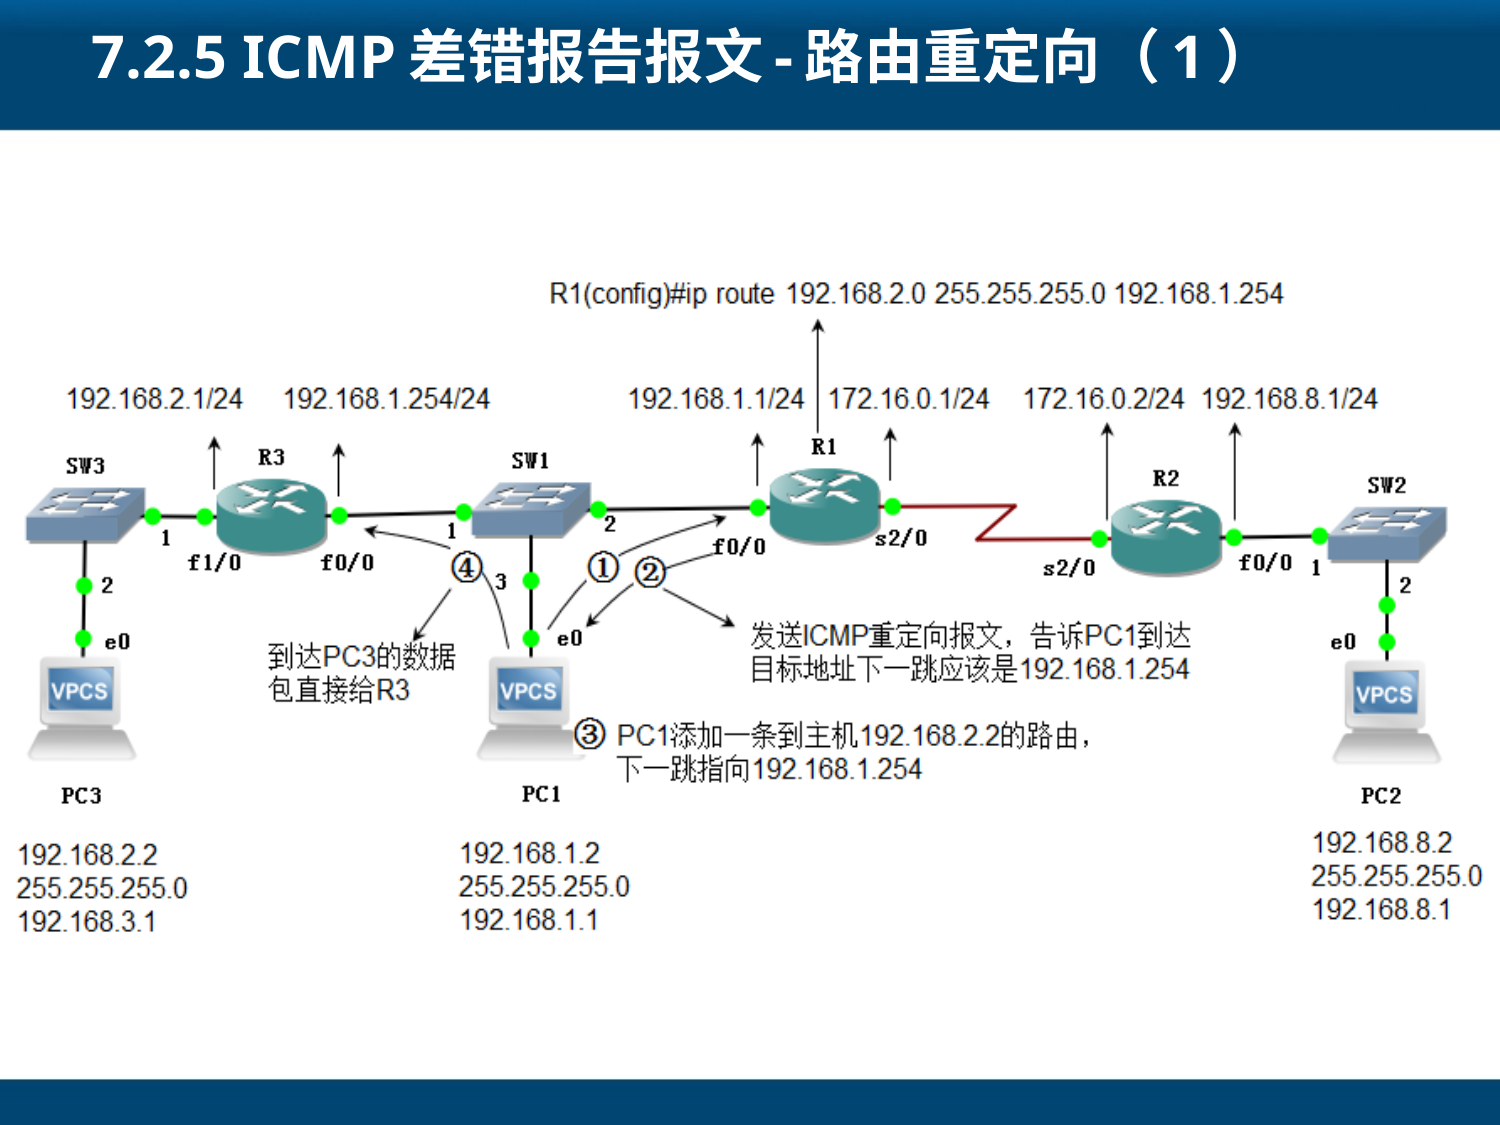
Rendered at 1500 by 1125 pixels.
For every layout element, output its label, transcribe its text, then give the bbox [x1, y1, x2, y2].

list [0, 267, 1500, 953]
title 7.2.5 ICMP差错报告报文-路由重定向（1） [76, 19, 1427, 100]
picture [0, 0, 1500, 267]
picture [0, 953, 1500, 1125]
